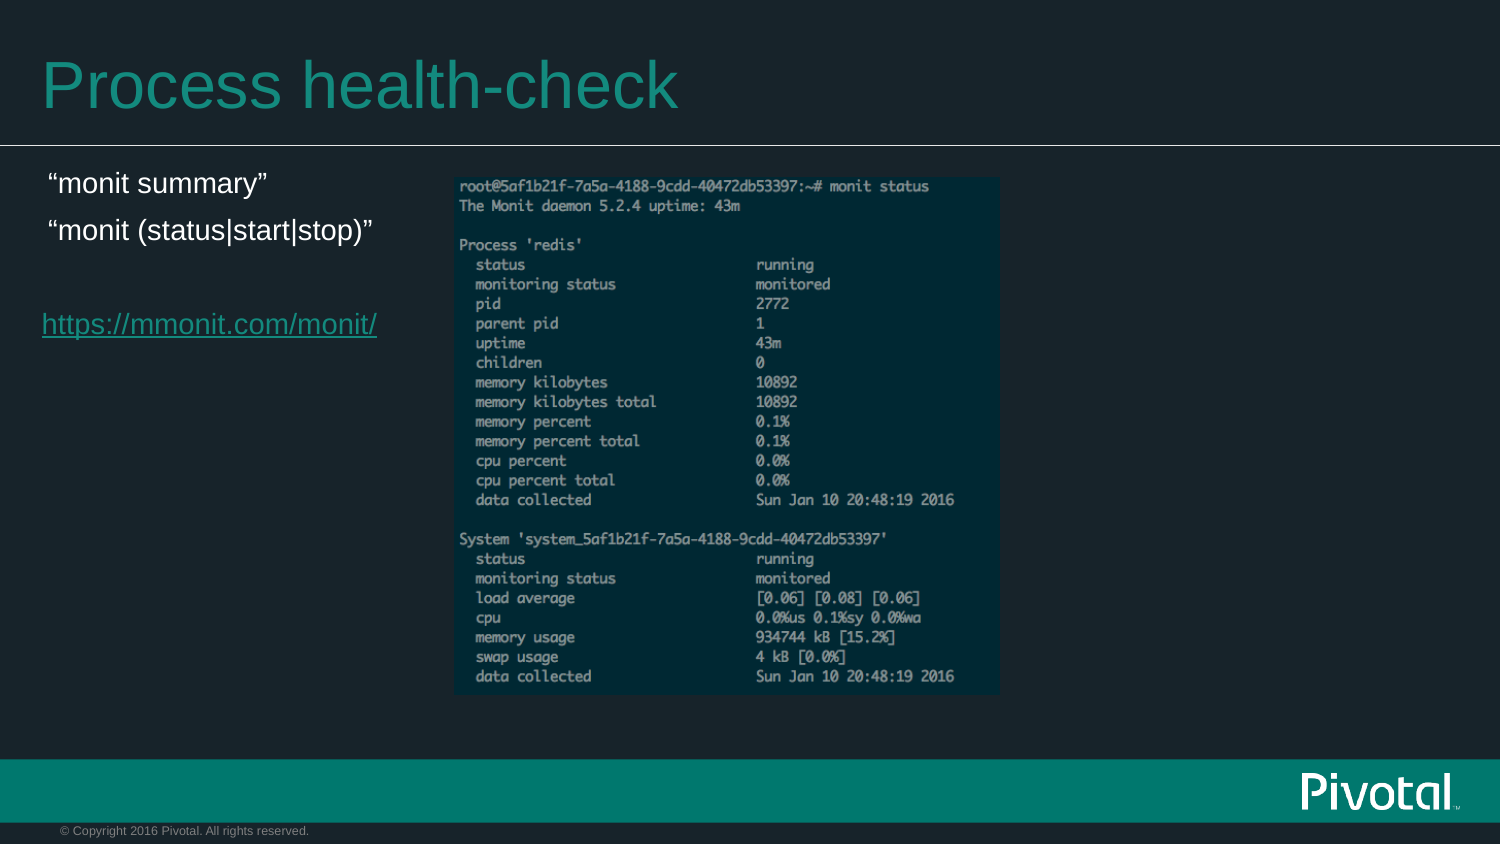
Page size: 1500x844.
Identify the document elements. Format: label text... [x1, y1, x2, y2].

picture [839, 591, 854, 604]
picture [559, 537, 583, 545]
picture [789, 632, 806, 642]
picture [654, 200, 673, 213]
list “monit summary” “monit (status|start|stop)” [33, 149, 1073, 225]
picture [692, 534, 707, 544]
picture [798, 674, 813, 682]
picture [823, 671, 830, 681]
picture [897, 181, 928, 192]
title Process health-check [26, 52, 1461, 113]
picture [592, 380, 607, 388]
picture [510, 572, 558, 587]
picture [625, 396, 640, 408]
picture [872, 493, 887, 506]
picture [848, 493, 863, 506]
picture [477, 338, 525, 350]
picture [461, 533, 483, 548]
picture [756, 434, 765, 447]
picture [922, 670, 954, 682]
picture [477, 478, 500, 488]
picture [783, 632, 789, 642]
picture [477, 458, 500, 468]
picture [460, 239, 492, 251]
picture [560, 180, 567, 191]
picture [509, 458, 541, 468]
picture [542, 199, 590, 211]
picture [756, 611, 765, 623]
picture [519, 180, 525, 191]
picture [815, 631, 829, 642]
picture [535, 395, 548, 407]
picture [790, 671, 795, 682]
picture [872, 611, 880, 623]
picture [773, 611, 805, 623]
picture [881, 181, 895, 192]
picture [848, 670, 863, 682]
picture [526, 200, 533, 211]
picture [633, 200, 641, 210]
picture [568, 279, 615, 290]
picture [592, 399, 607, 407]
picture [725, 180, 764, 192]
picture [682, 203, 698, 210]
picture [509, 478, 541, 488]
picture [486, 298, 490, 309]
picture [519, 200, 523, 211]
picture [526, 180, 558, 192]
picture [634, 434, 640, 446]
picture [848, 632, 862, 643]
picture [617, 199, 623, 211]
picture [502, 356, 541, 368]
picture [814, 611, 822, 623]
picture [822, 591, 830, 604]
picture [551, 497, 565, 506]
picture [773, 454, 789, 466]
picture [568, 573, 615, 584]
picture [880, 591, 888, 604]
picture [715, 200, 723, 210]
picture [542, 455, 566, 466]
picture [790, 573, 829, 584]
picture [576, 181, 583, 191]
picture [766, 297, 788, 309]
picture [874, 534, 880, 544]
picture [798, 556, 813, 567]
picture [757, 318, 764, 328]
picture [708, 533, 738, 545]
picture [476, 494, 508, 505]
picture [476, 380, 523, 391]
picture [543, 475, 566, 486]
picture [692, 180, 723, 192]
picture [510, 278, 558, 293]
picture [740, 533, 755, 545]
picture [534, 439, 566, 449]
picture [476, 439, 523, 450]
picture [822, 650, 845, 665]
picture [476, 399, 523, 411]
picture [518, 498, 524, 506]
picture [758, 497, 780, 506]
picture [756, 533, 821, 545]
picture [584, 532, 608, 545]
picture [675, 199, 679, 211]
picture [822, 533, 846, 545]
picture [790, 279, 829, 290]
picture [583, 181, 624, 192]
picture [781, 591, 797, 604]
picture [766, 336, 781, 349]
picture [485, 534, 509, 545]
picture [477, 615, 500, 625]
picture [492, 200, 516, 211]
picture [600, 200, 607, 211]
picture [485, 553, 525, 564]
picture [526, 493, 540, 506]
picture [626, 180, 656, 192]
picture [758, 591, 764, 606]
picture [725, 199, 740, 211]
picture [477, 357, 492, 368]
picture [617, 396, 623, 407]
picture [609, 532, 649, 545]
picture [798, 497, 813, 505]
picture [756, 415, 765, 427]
picture [461, 180, 516, 192]
picture [922, 493, 945, 506]
picture [567, 494, 574, 505]
picture [567, 436, 590, 447]
picture [518, 670, 541, 682]
picture [477, 591, 483, 603]
picture [856, 591, 861, 606]
picture [798, 262, 813, 273]
picture [790, 494, 795, 506]
picture [535, 239, 565, 251]
picture [477, 301, 483, 312]
picture [757, 556, 795, 564]
picture [856, 533, 872, 545]
picture [757, 396, 764, 407]
picture [765, 591, 773, 604]
picture [896, 591, 919, 606]
picture [756, 282, 787, 290]
picture [774, 435, 789, 447]
picture [831, 184, 861, 192]
picture [625, 439, 632, 447]
picture [551, 318, 558, 329]
picture [517, 595, 574, 607]
picture [765, 376, 796, 388]
picture [477, 318, 524, 331]
picture [551, 376, 557, 387]
picture [774, 650, 788, 661]
picture [831, 670, 839, 682]
picture [798, 591, 804, 606]
picture [575, 494, 590, 505]
picture [757, 651, 764, 661]
picture [650, 395, 655, 407]
picture [601, 436, 623, 447]
picture [477, 262, 483, 270]
picture [641, 399, 648, 407]
picture [568, 243, 574, 251]
picture [476, 419, 524, 430]
picture [757, 377, 764, 387]
picture [543, 670, 549, 681]
picture [774, 180, 789, 192]
picture [487, 591, 508, 604]
picture [756, 474, 765, 486]
picture [476, 572, 507, 584]
picture [576, 475, 607, 486]
picture [535, 376, 548, 387]
picture [534, 317, 548, 331]
picture [823, 494, 830, 505]
picture [476, 670, 508, 682]
picture [666, 534, 689, 545]
picture [831, 493, 839, 506]
picture [773, 474, 789, 486]
picture [494, 356, 499, 367]
picture [800, 650, 814, 665]
picture [527, 534, 557, 548]
picture [816, 591, 822, 606]
picture [756, 454, 765, 466]
picture [766, 180, 772, 192]
picture [898, 493, 913, 506]
picture [551, 671, 590, 682]
picture [658, 180, 689, 192]
text_box https://mmonit.com/monit/ [26, 290, 423, 366]
picture [872, 670, 887, 682]
picture [477, 556, 483, 564]
picture [756, 631, 764, 643]
picture [534, 635, 574, 646]
picture [567, 416, 590, 427]
picture [774, 415, 789, 427]
picture [476, 635, 523, 646]
picture [898, 670, 913, 682]
picture [765, 631, 781, 643]
picture [872, 631, 894, 645]
picture [888, 611, 920, 623]
picture [874, 591, 880, 606]
picture [552, 395, 557, 407]
picture [848, 533, 854, 545]
picture [946, 493, 954, 506]
picture [832, 611, 861, 626]
picture [493, 297, 500, 309]
picture [559, 376, 590, 391]
picture [806, 181, 822, 191]
picture [1302, 773, 1460, 810]
picture [581, 396, 590, 407]
picture [756, 356, 765, 368]
picture [534, 419, 566, 429]
picture [561, 395, 581, 411]
picture [476, 278, 507, 290]
picture [765, 395, 796, 408]
picture [460, 199, 483, 210]
picture [757, 262, 795, 270]
picture [756, 337, 764, 348]
picture [757, 674, 780, 682]
picture [756, 572, 787, 584]
picture [609, 474, 615, 485]
picture [757, 297, 764, 309]
picture [518, 654, 557, 663]
picture [485, 259, 525, 270]
picture [543, 493, 548, 505]
picture [841, 631, 847, 645]
picture [864, 181, 871, 192]
picture [477, 654, 508, 664]
picture [493, 243, 516, 251]
